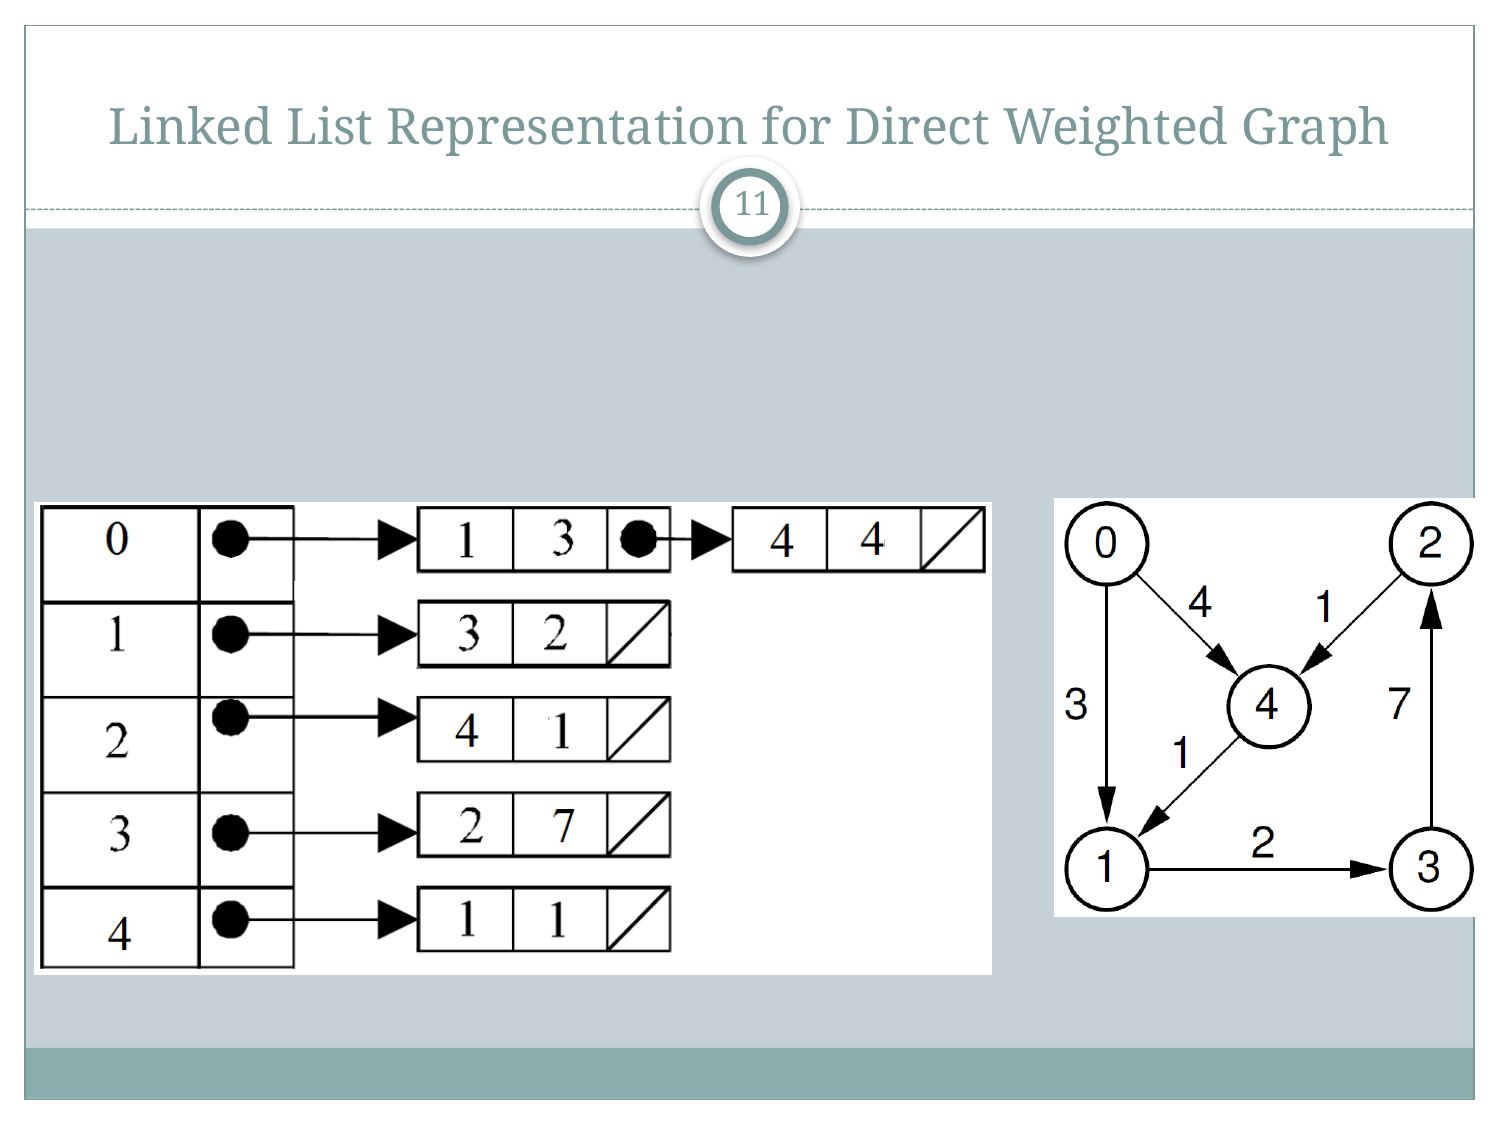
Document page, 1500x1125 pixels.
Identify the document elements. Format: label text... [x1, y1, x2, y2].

title Linked List Representation for Direct Weighted Graph [49, 37, 1450, 162]
picture [1053, 498, 1482, 917]
picture [34, 502, 992, 976]
slide_number 11 [715, 168, 791, 241]
